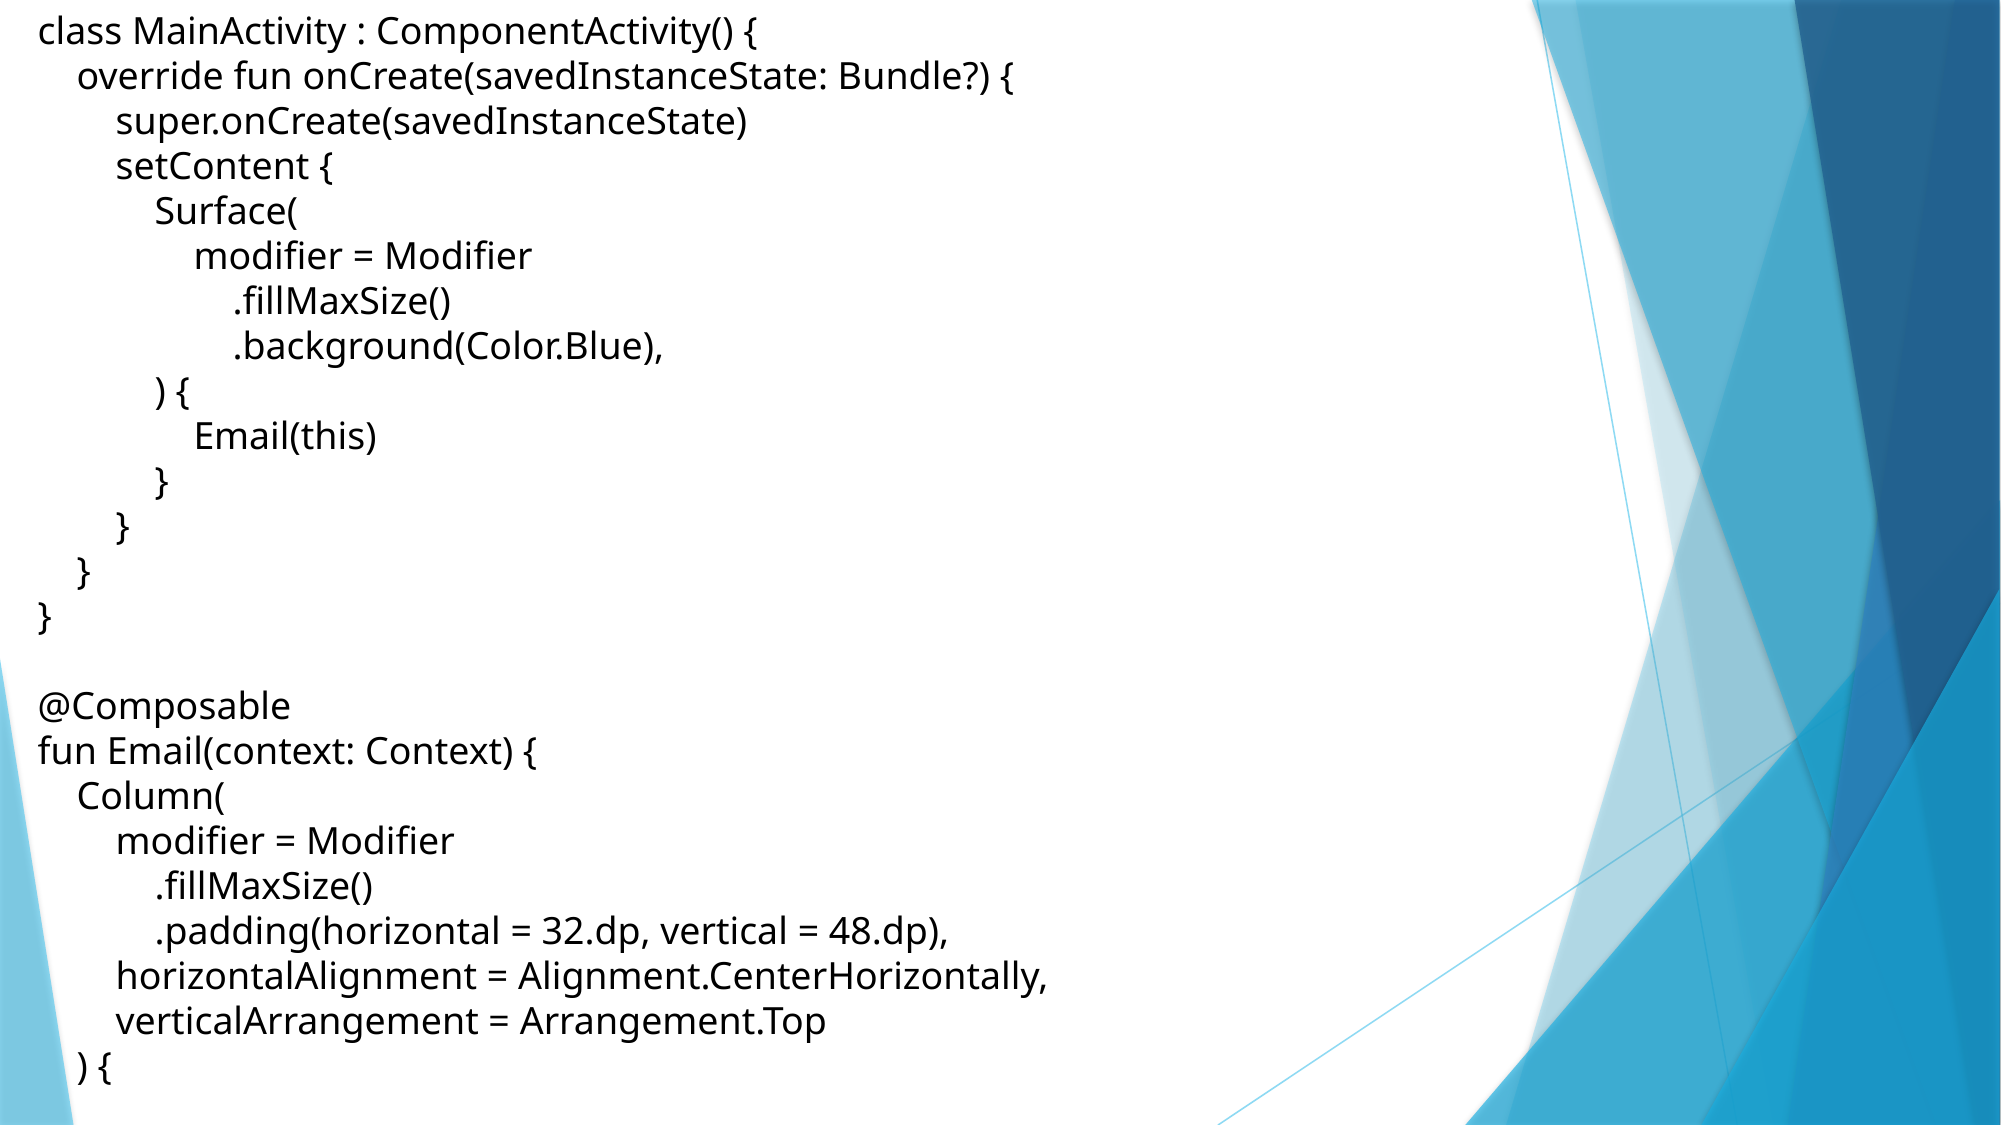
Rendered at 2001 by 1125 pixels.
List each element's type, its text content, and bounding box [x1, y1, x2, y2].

text_box class MainActivity : ComponentActivity() { override fun onCreate(savedInstanceState: Bundle?) { super.onCreate(savedInstanceState) setContent { Surface( modifier = Modifier .fillMaxSize() .background(Color.Blue), ) { Email(this) } } } } @Composable fun Email(context: Context) { Column( modifier = Modifier .fillMaxSize() .padding(horizontal = 32.dp, vertical = 48.dp), horizontalAlignment = Alignment.CenterHorizontally, verticalArrangement = Arrangement.Top ) { [22, 0, 1500, 1095]
